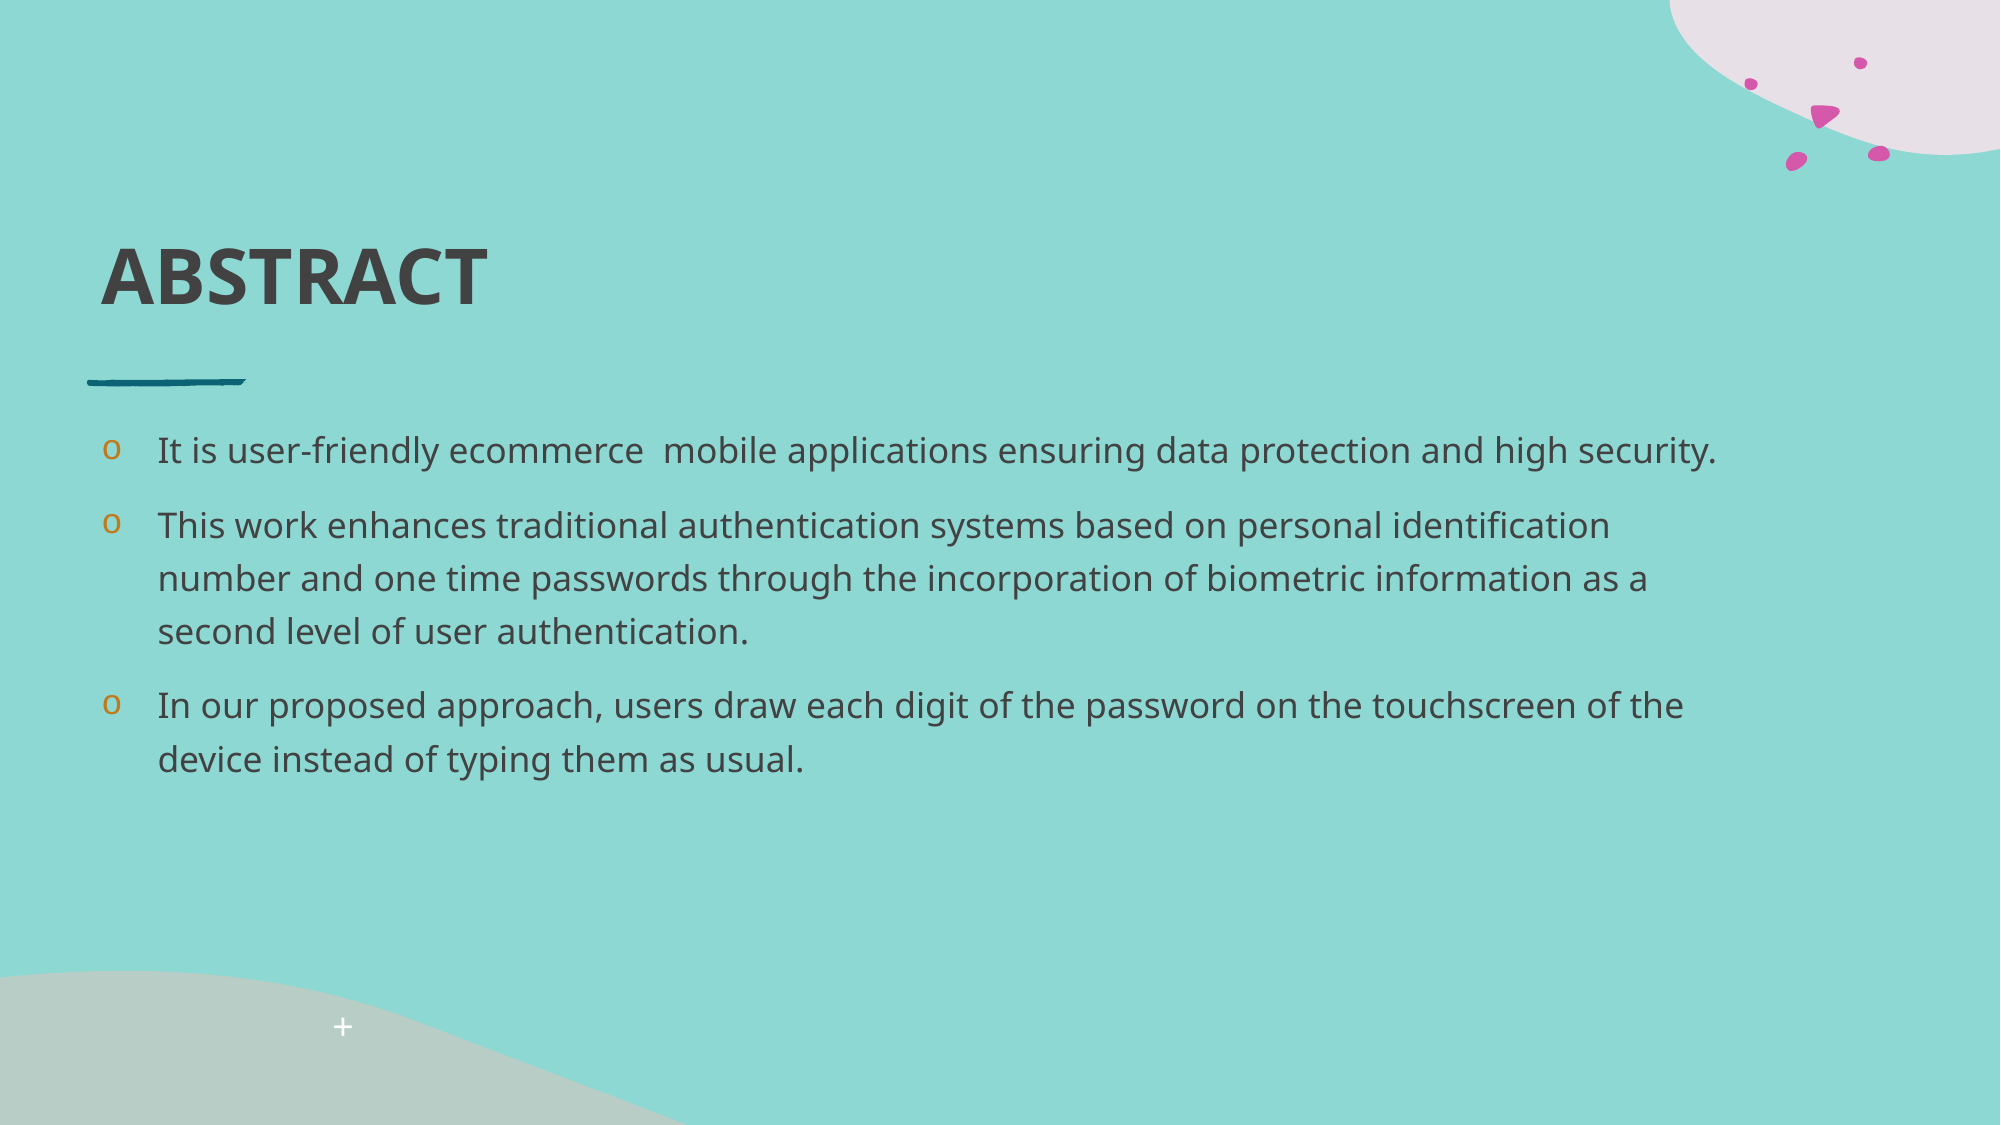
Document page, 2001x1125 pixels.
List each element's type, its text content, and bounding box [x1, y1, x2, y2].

list It is user-friendly ecommerce mobile applications ensuring data protection and high security. This work enhances traditional authentication systems based on personal identification number and one time passwords through the incorporation of biometric information as a second level of user authentication. In our proposed approach, users draw each digit of the password on the touchscreen of the device instead of typing them as usual. [86, 413, 1740, 996]
text_box [1669, 0, 2000, 155]
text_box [1744, 57, 1891, 172]
text_box + [0, 970, 687, 1125]
title ABSTRACT [86, 117, 1740, 335]
